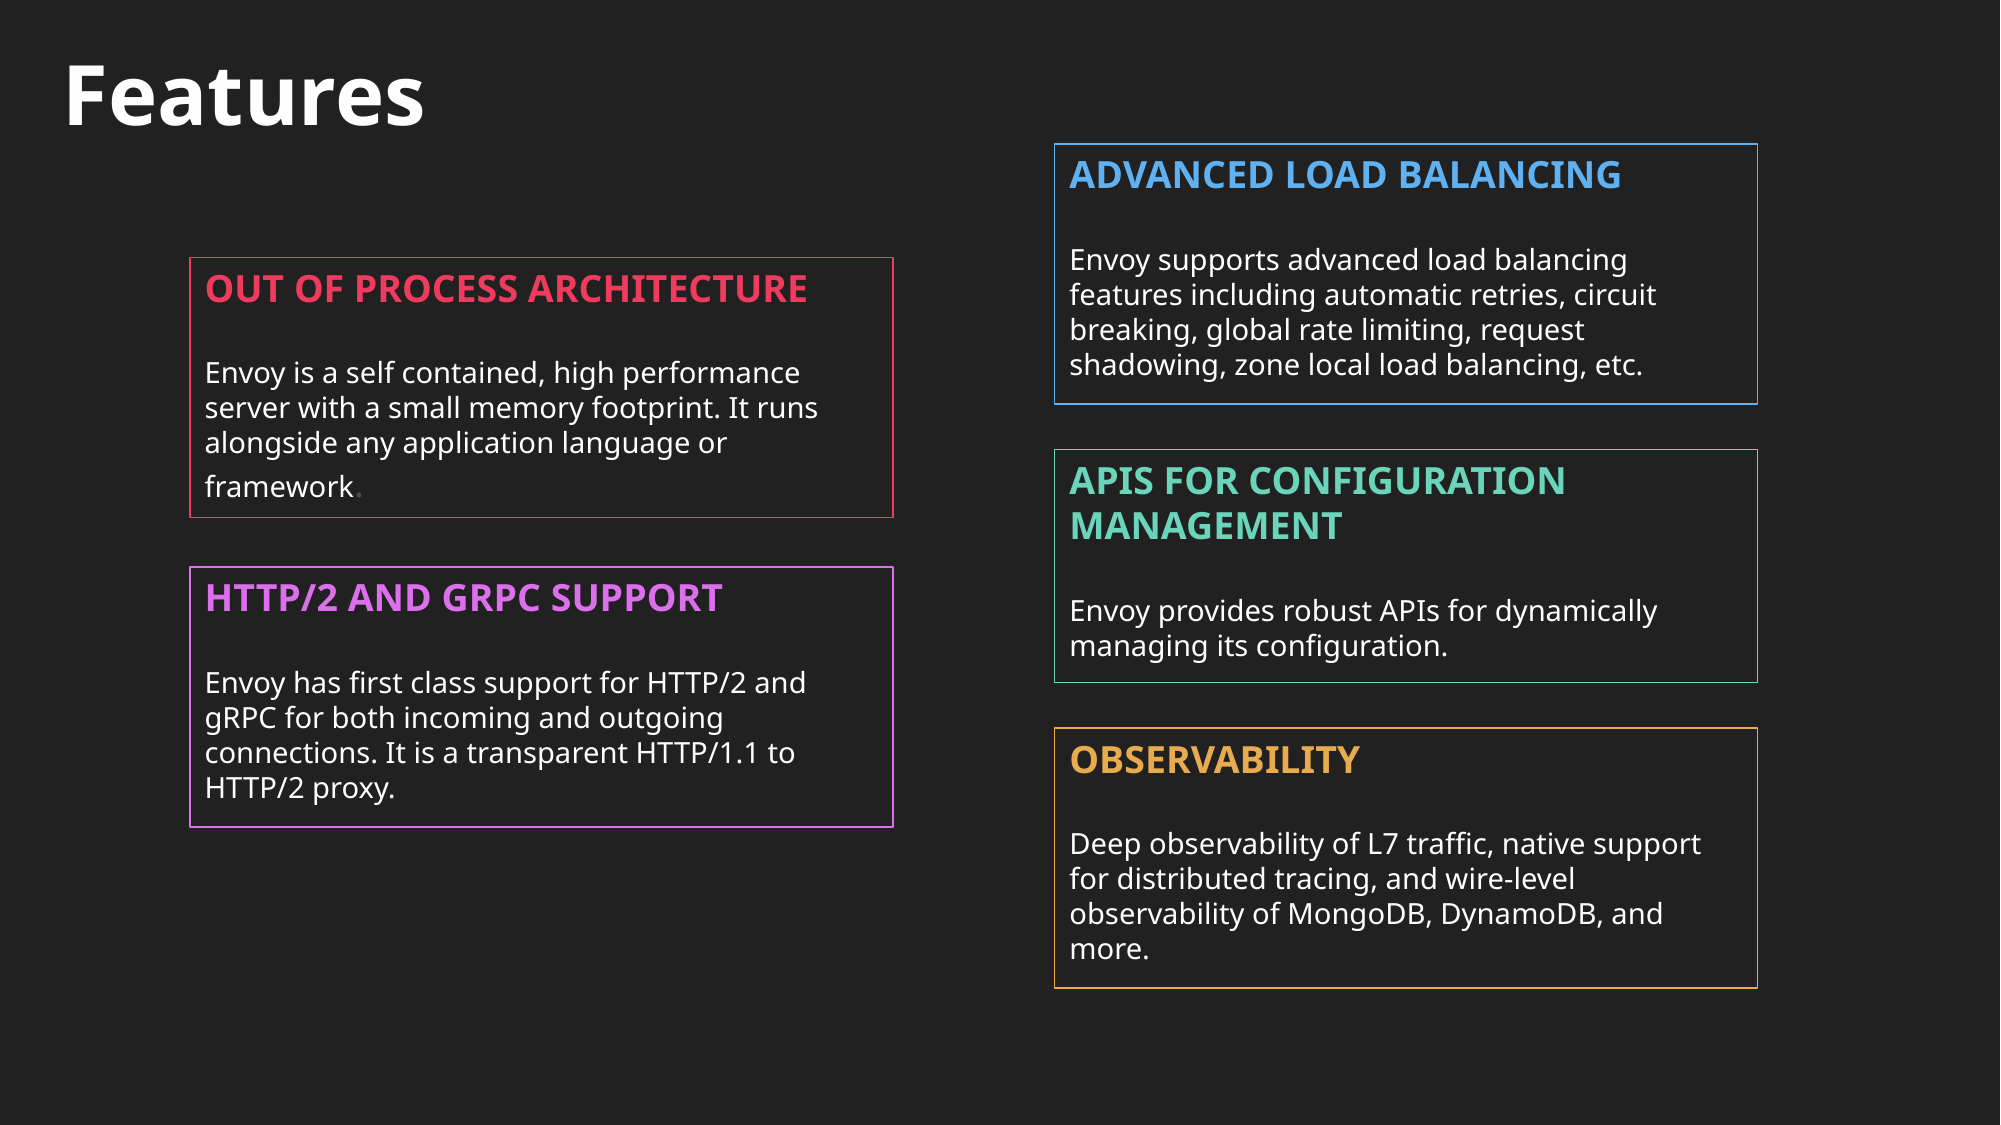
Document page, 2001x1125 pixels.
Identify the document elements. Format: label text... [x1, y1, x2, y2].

text_box Features [48, 34, 946, 163]
text_box OBSERVABILITY Deep observability of L7 traffic, native support for distributed tracing, and wire-level observability of MongoDB, DynamoDB, and more. [1054, 728, 1758, 989]
text_box APIS FOR CONFIGURATION MANAGEMENT Envoy provides robust APIs for dynamically managing its configuration. [1054, 449, 1758, 683]
text_box ADVANCED LOAD BALANCING Envoy supports advanced load balancing features including automatic retries, circuit breaking, global rate limiting, request shadowing, zone local load balancing, etc. [1054, 143, 1758, 404]
text_box HTTP/2 AND GRPC SUPPORT Envoy has first class support for HTTP/2 and gRPC for both incoming and outgoing connections. It is a transparent HTTP/1.1 to HTTP/2 proxy. [189, 566, 894, 827]
text_box OUT OF PROCESS ARCHITECTURE Envoy is a self contained, high performance server with a small memory footprint. It runs alongside any application language or framework. [189, 257, 894, 518]
